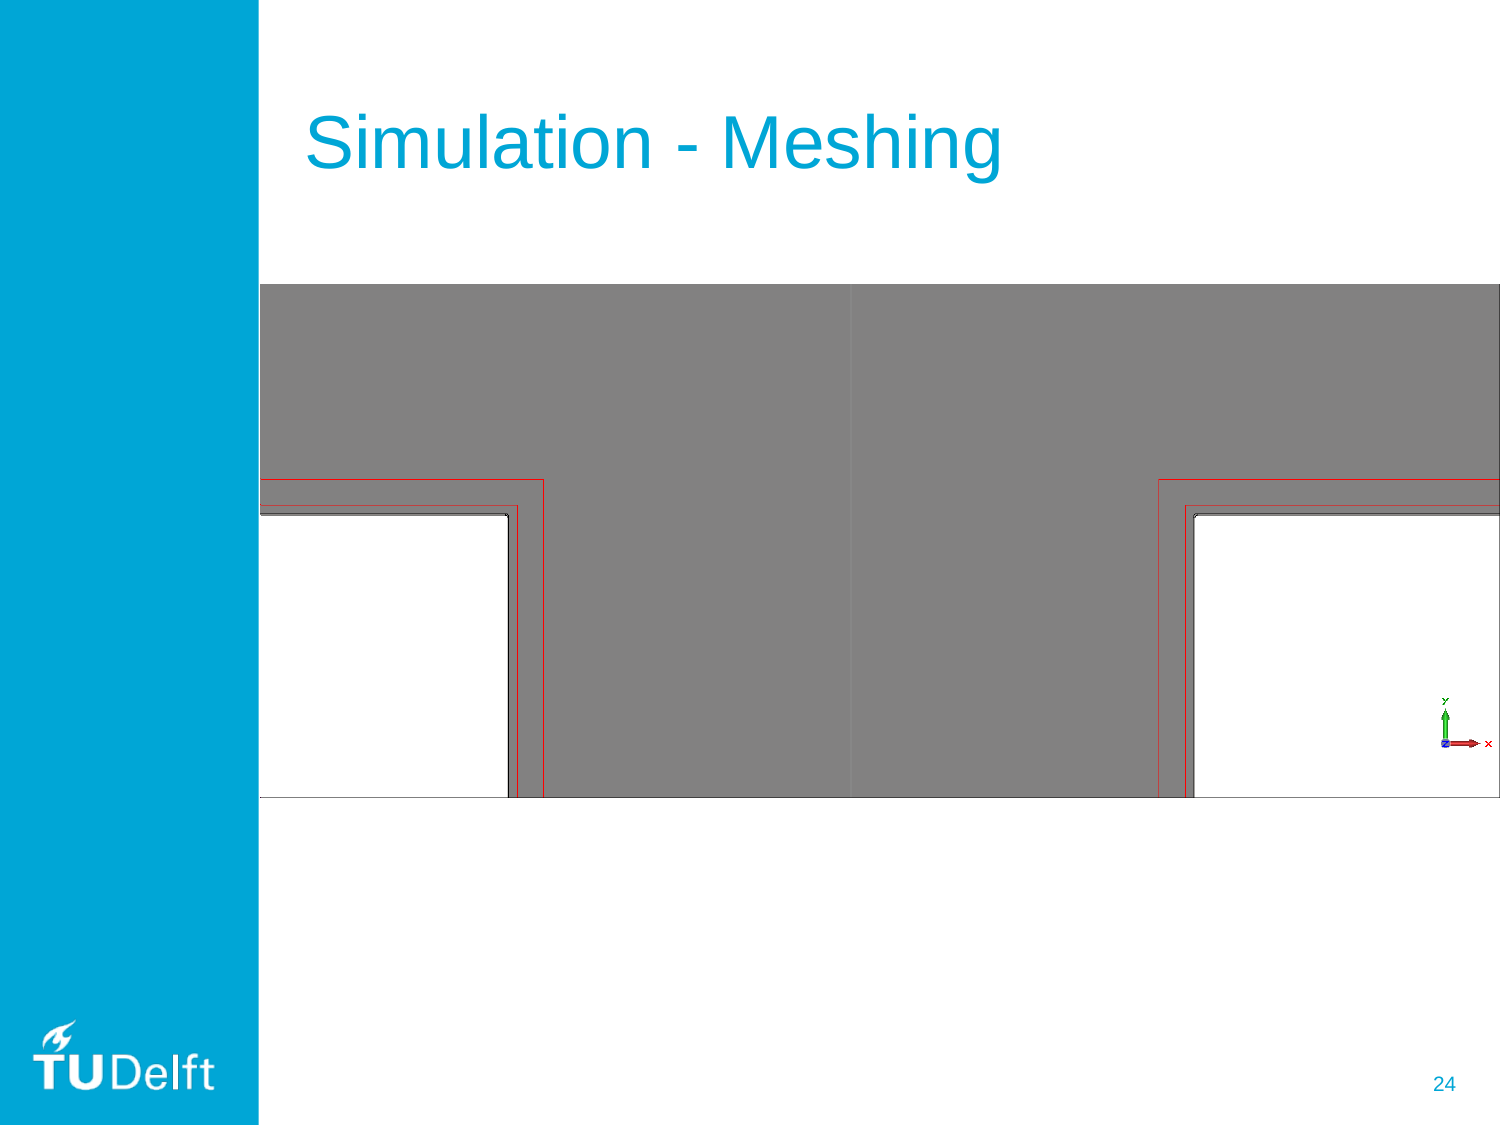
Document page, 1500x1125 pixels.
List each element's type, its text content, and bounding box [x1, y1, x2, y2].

title Simulation - Meshing [289, 45, 1455, 233]
picture [259, 284, 1500, 799]
